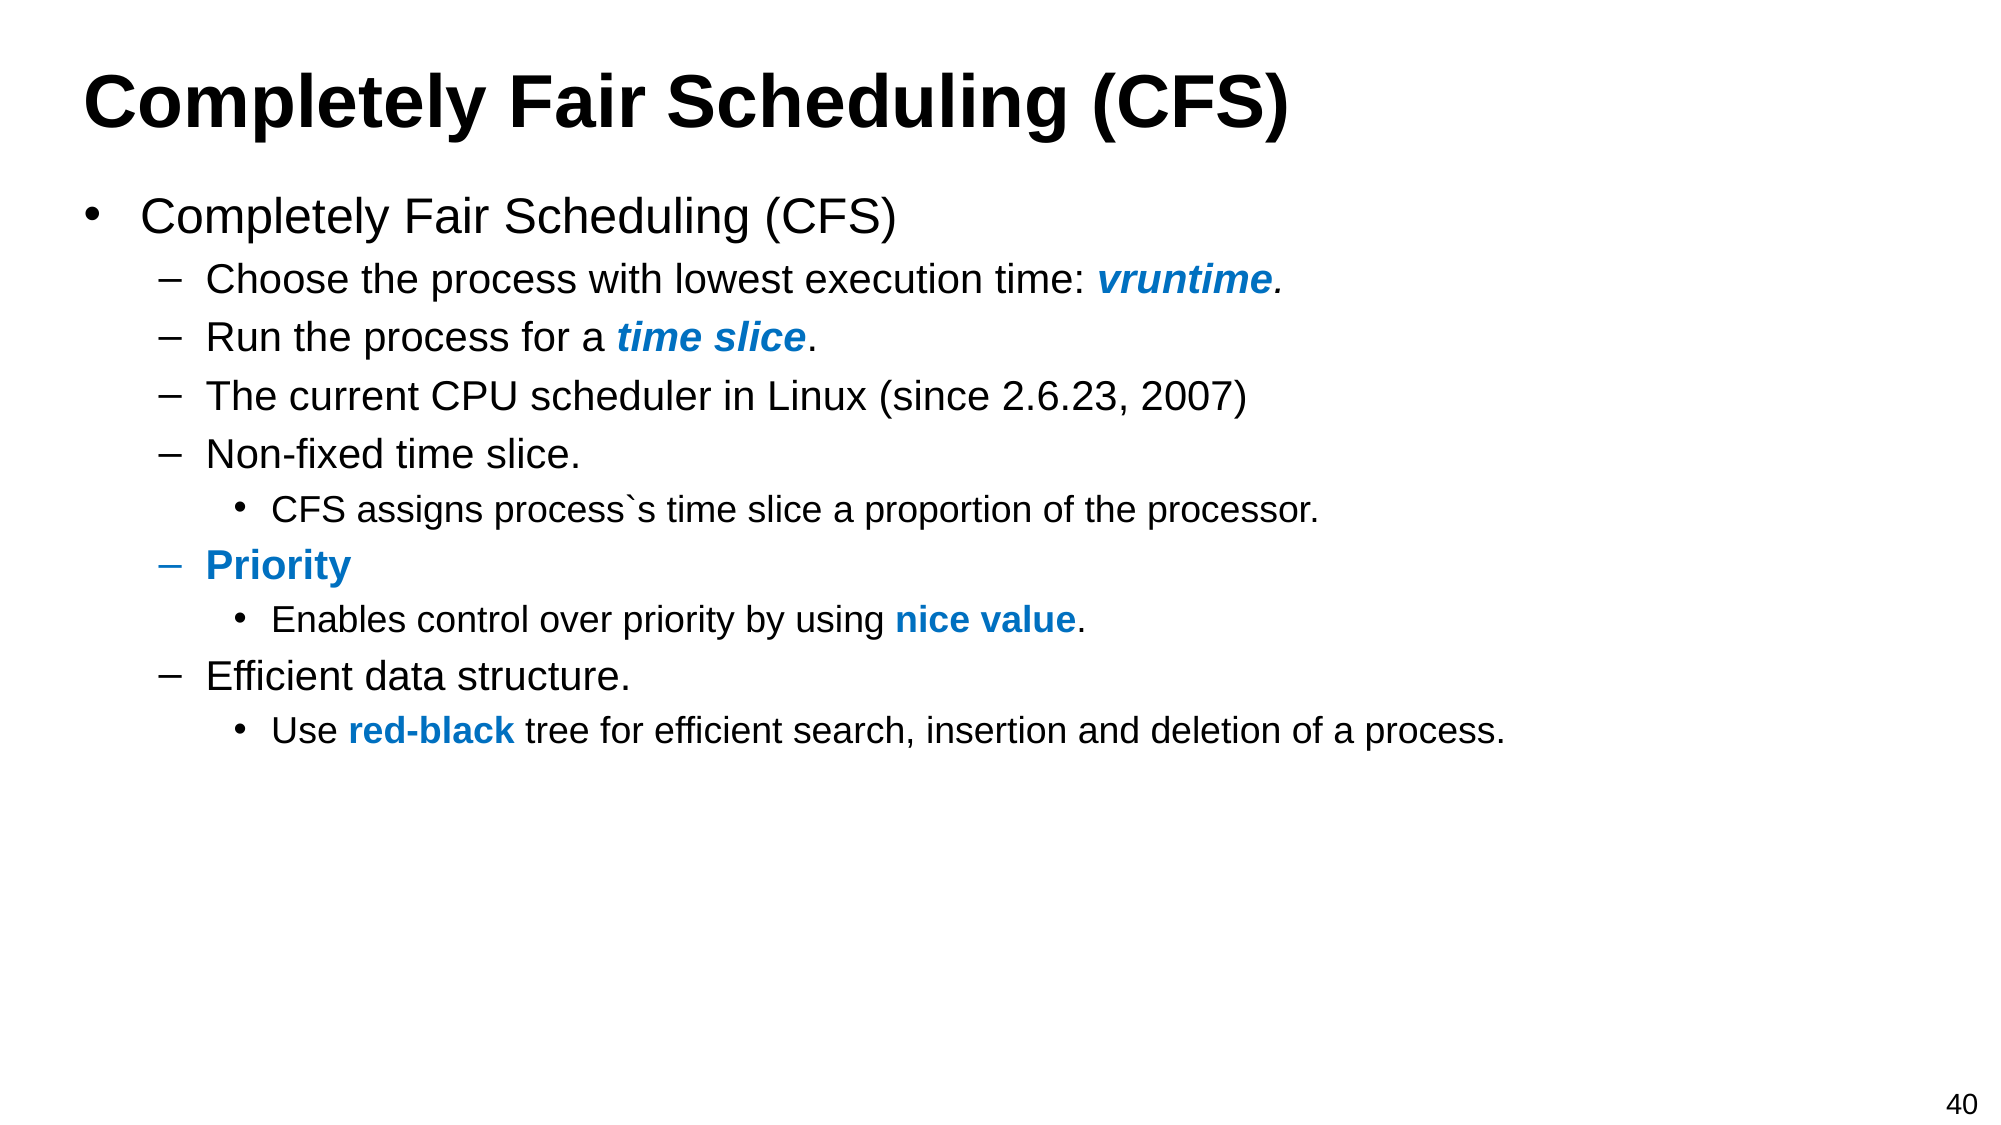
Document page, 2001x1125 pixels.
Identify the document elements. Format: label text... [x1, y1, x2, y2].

list Completely Fair Scheduling (CFS) Choose the process with lowest execution time: vruntime. Run the process for a time slice. The current CPU scheduler in Linux (since 2.6.23, 2007) Non-fixed time slice. CFS assigns process`s time slice a proportion of the processor. Priority Enables control over priority by using nice value. Efficient data structure. Use red-black tree for efficient search, insertion and deletion of a process. [68, 176, 1929, 1019]
title Completely Fair Scheduling (CFS) [68, 45, 1929, 152]
slide_number 40 [1899, 1077, 1994, 1125]
